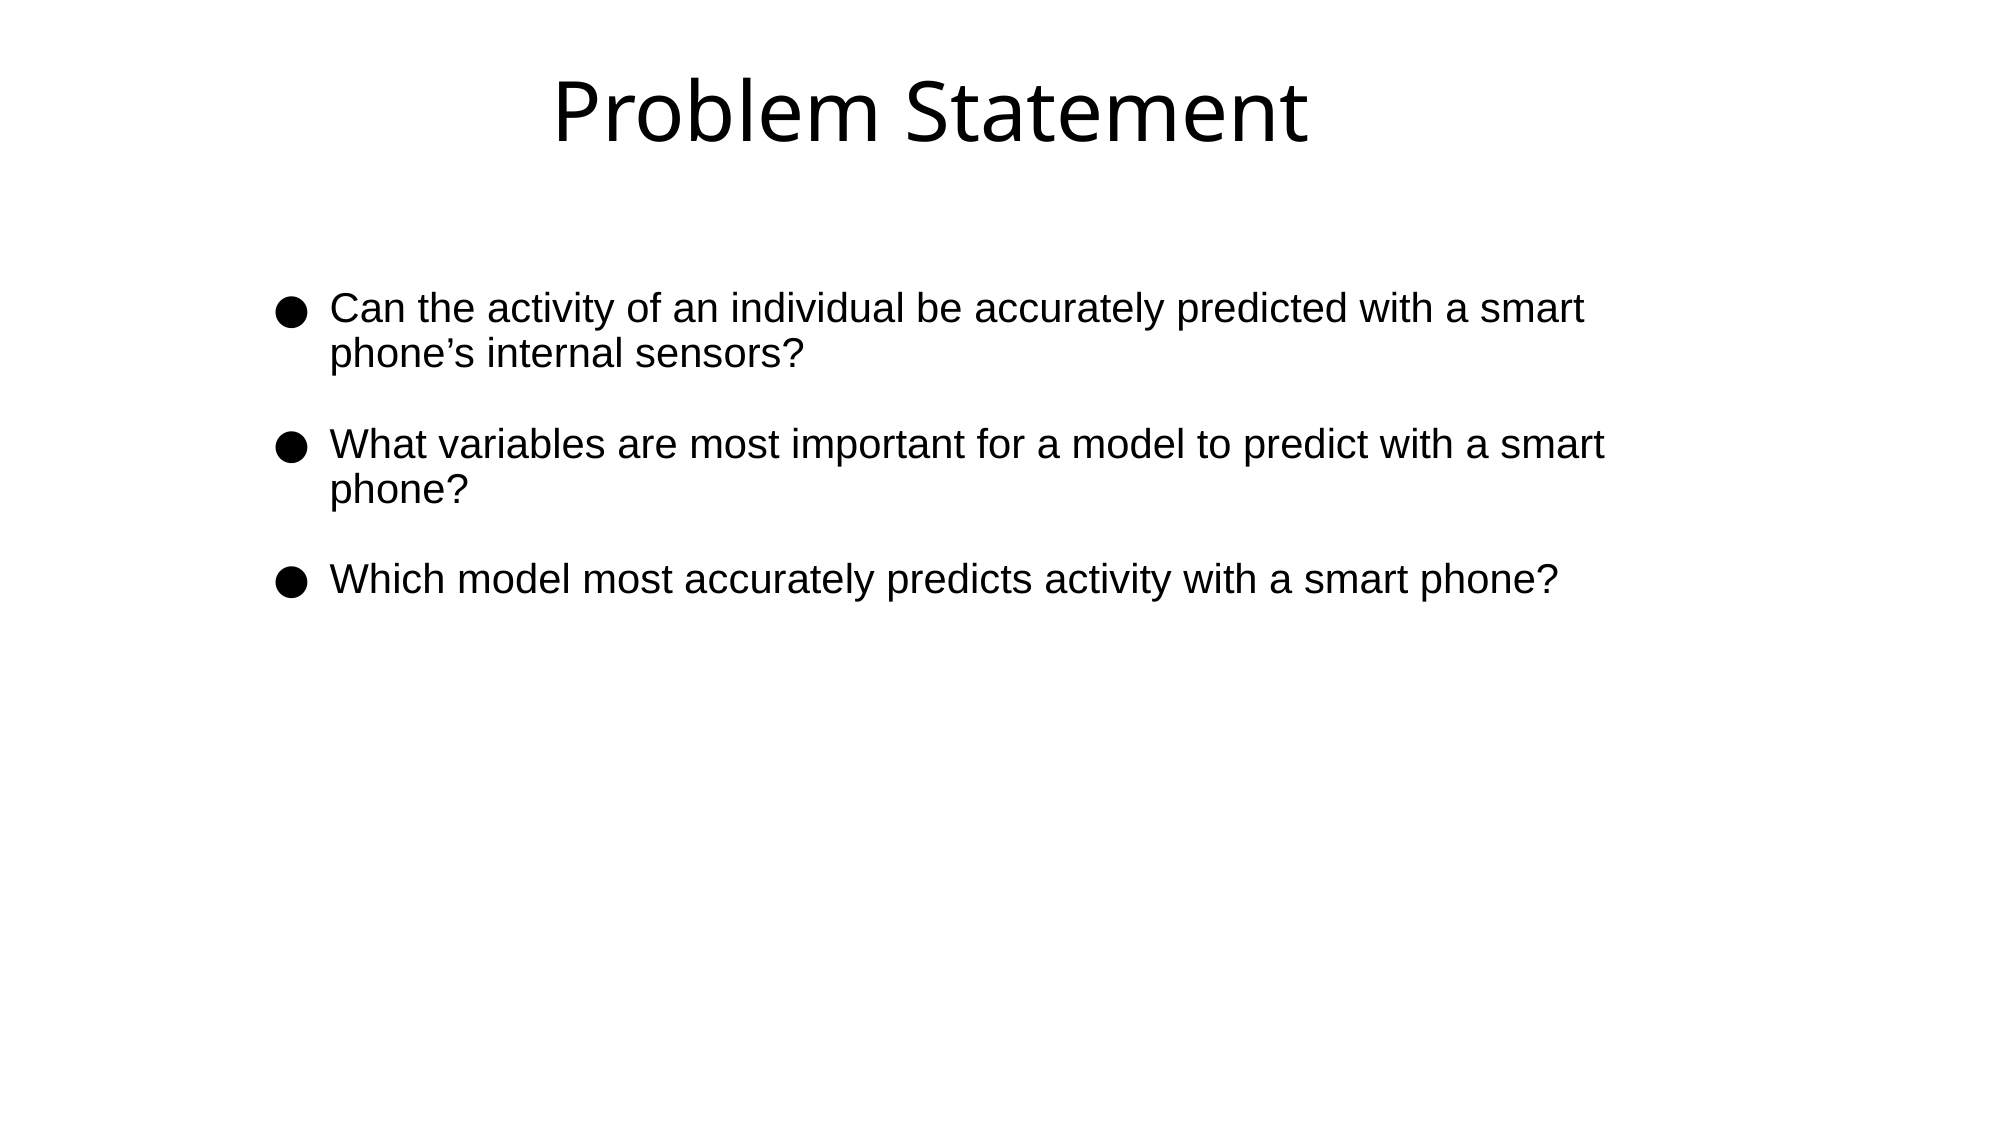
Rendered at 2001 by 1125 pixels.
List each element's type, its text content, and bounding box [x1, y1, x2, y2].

subtitle Can the activity of an individual be accurately predicted with a smart phone’s internal sensors? What variables are most important for a model to predict with a smart phone? Which model most accurately predicts activity with a smart phone? [239, 279, 1740, 949]
title Problem Statement [284, 47, 1578, 168]
